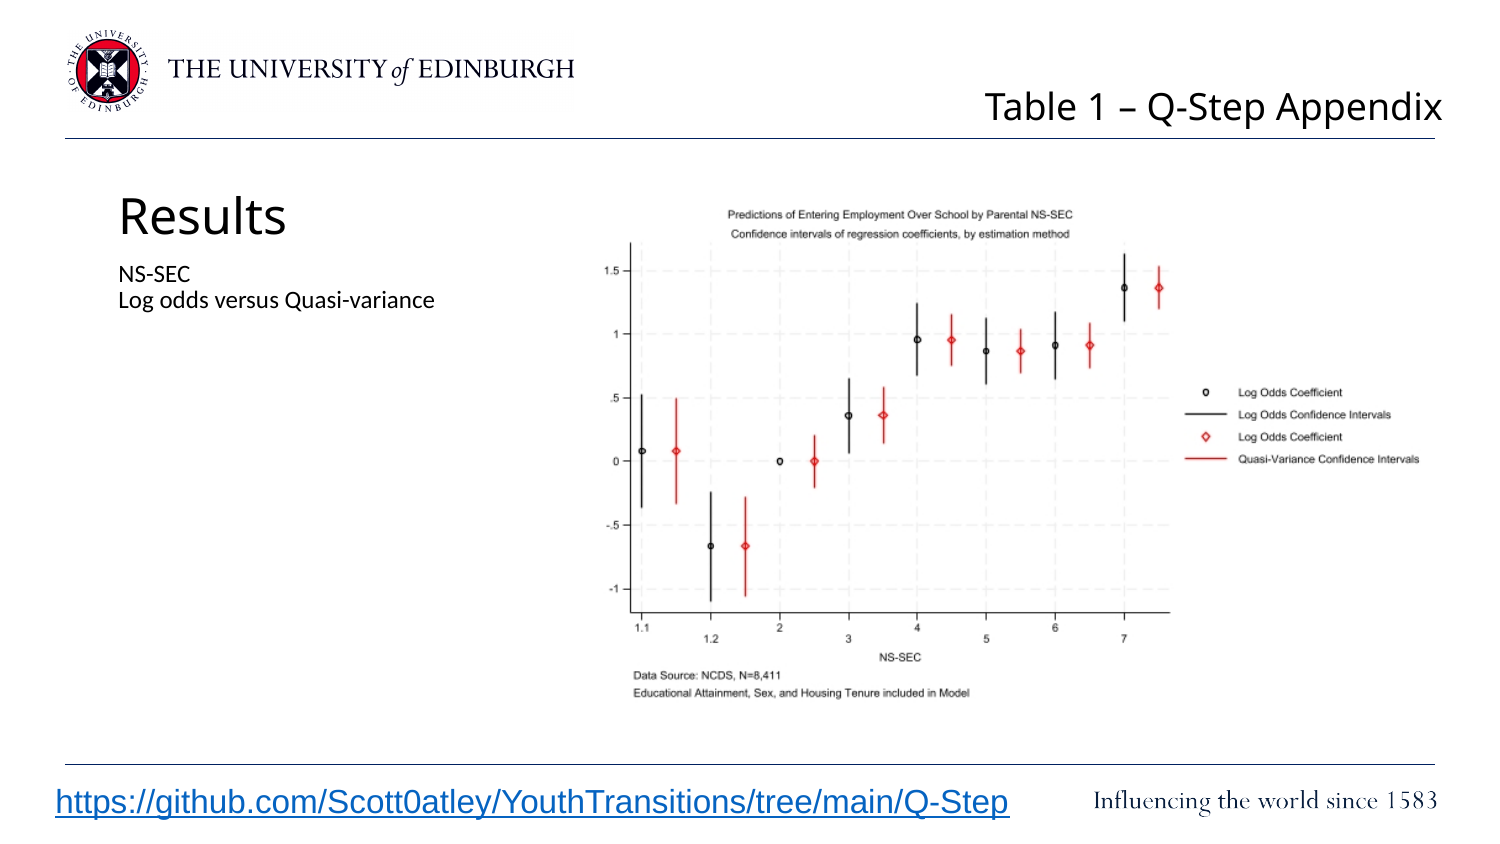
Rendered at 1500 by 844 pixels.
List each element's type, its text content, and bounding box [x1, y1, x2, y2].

text_box Table 1 – Q-Step Appendix [970, 75, 1459, 135]
picture [67, 30, 574, 112]
picture [1134, 785, 1438, 817]
text_box https://github.com/Scott0atley/YouthTransitions/tree/main/Q-Step [40, 773, 1134, 828]
list NS-SEC Log odds versus Quasi-variance [103, 253, 588, 723]
title Results [103, 150, 588, 253]
picture [572, 189, 1461, 722]
